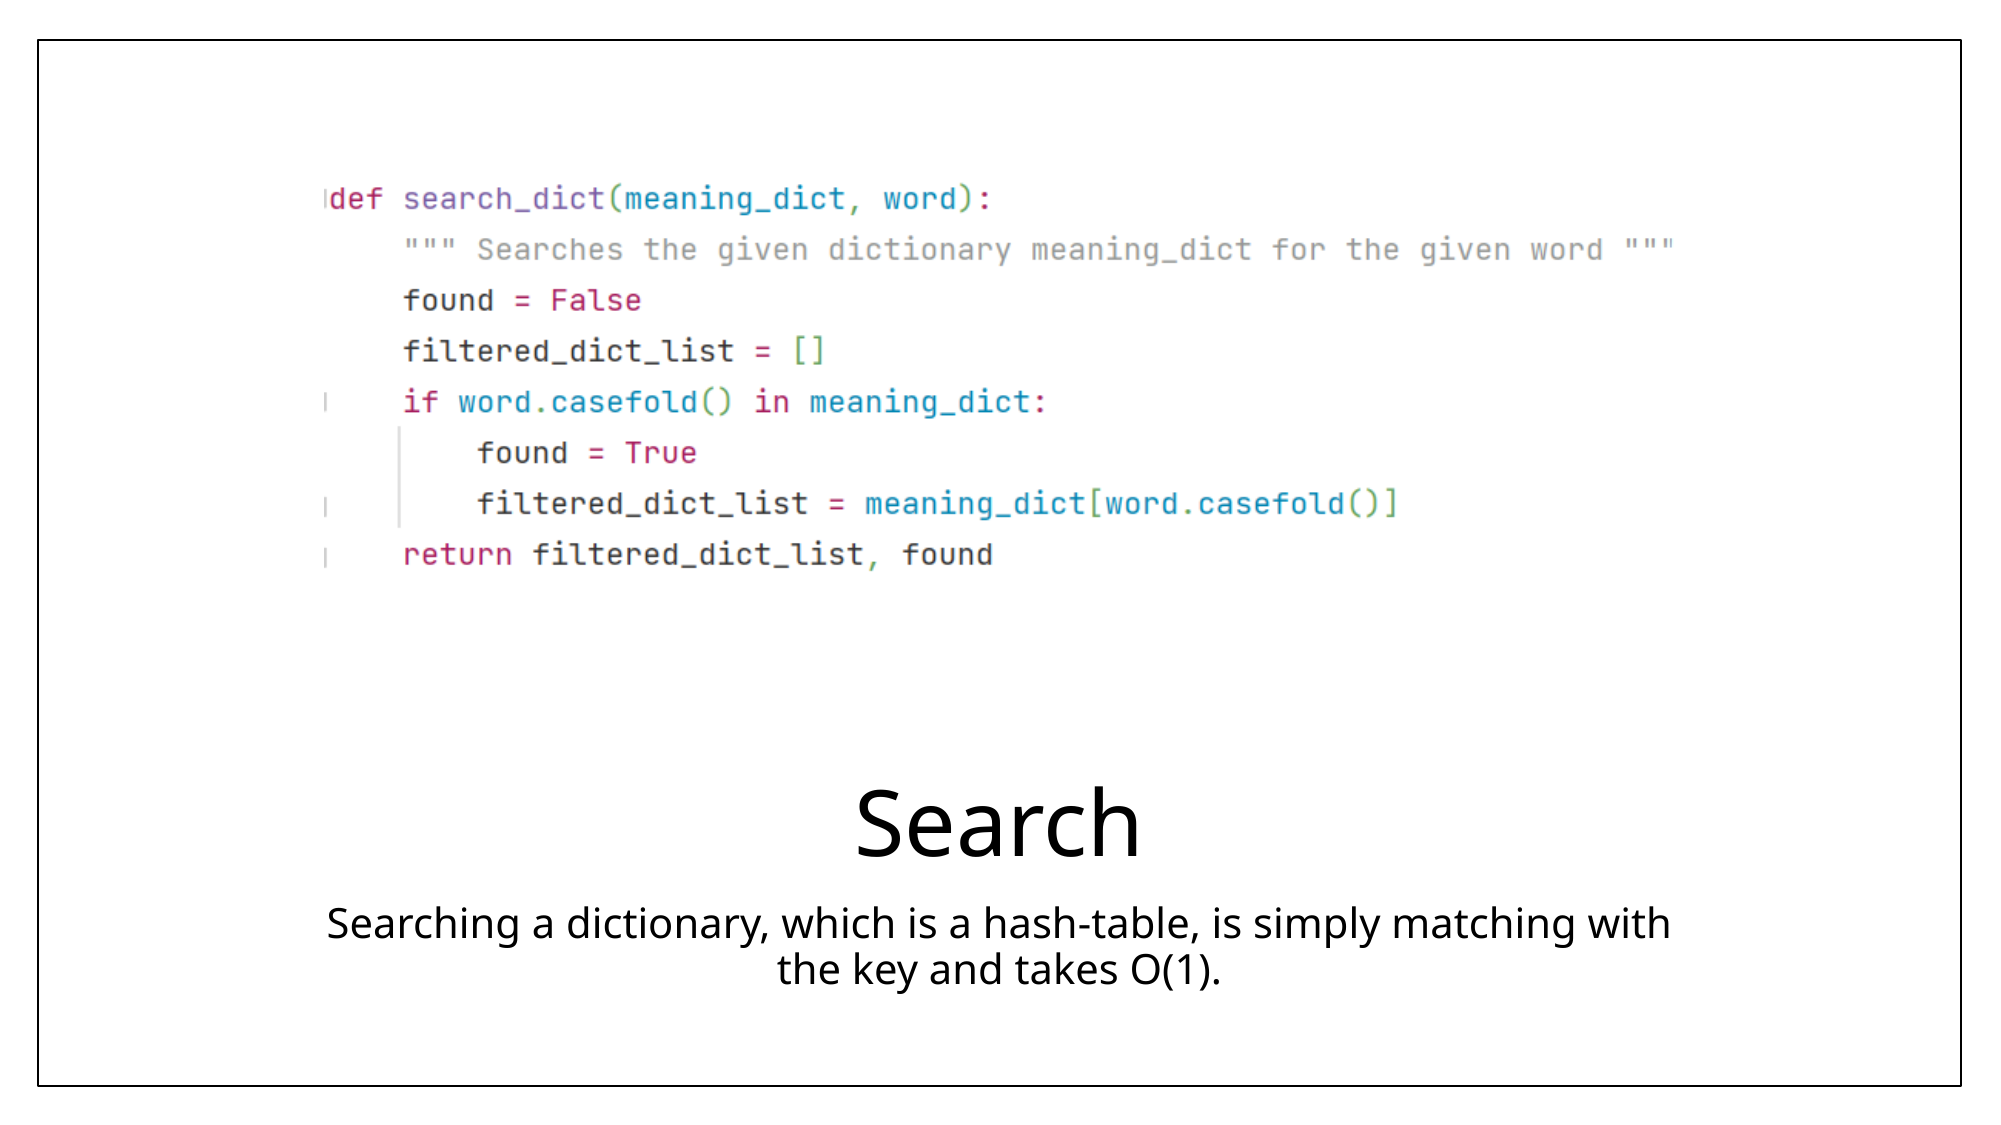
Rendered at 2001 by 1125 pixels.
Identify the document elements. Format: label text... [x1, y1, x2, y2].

picture [324, 179, 1675, 640]
title Search [182, 638, 1818, 884]
list Searching a dictionary, which is a hash-table, is simply matching with the key and takes O(1). [280, 895, 1719, 1014]
